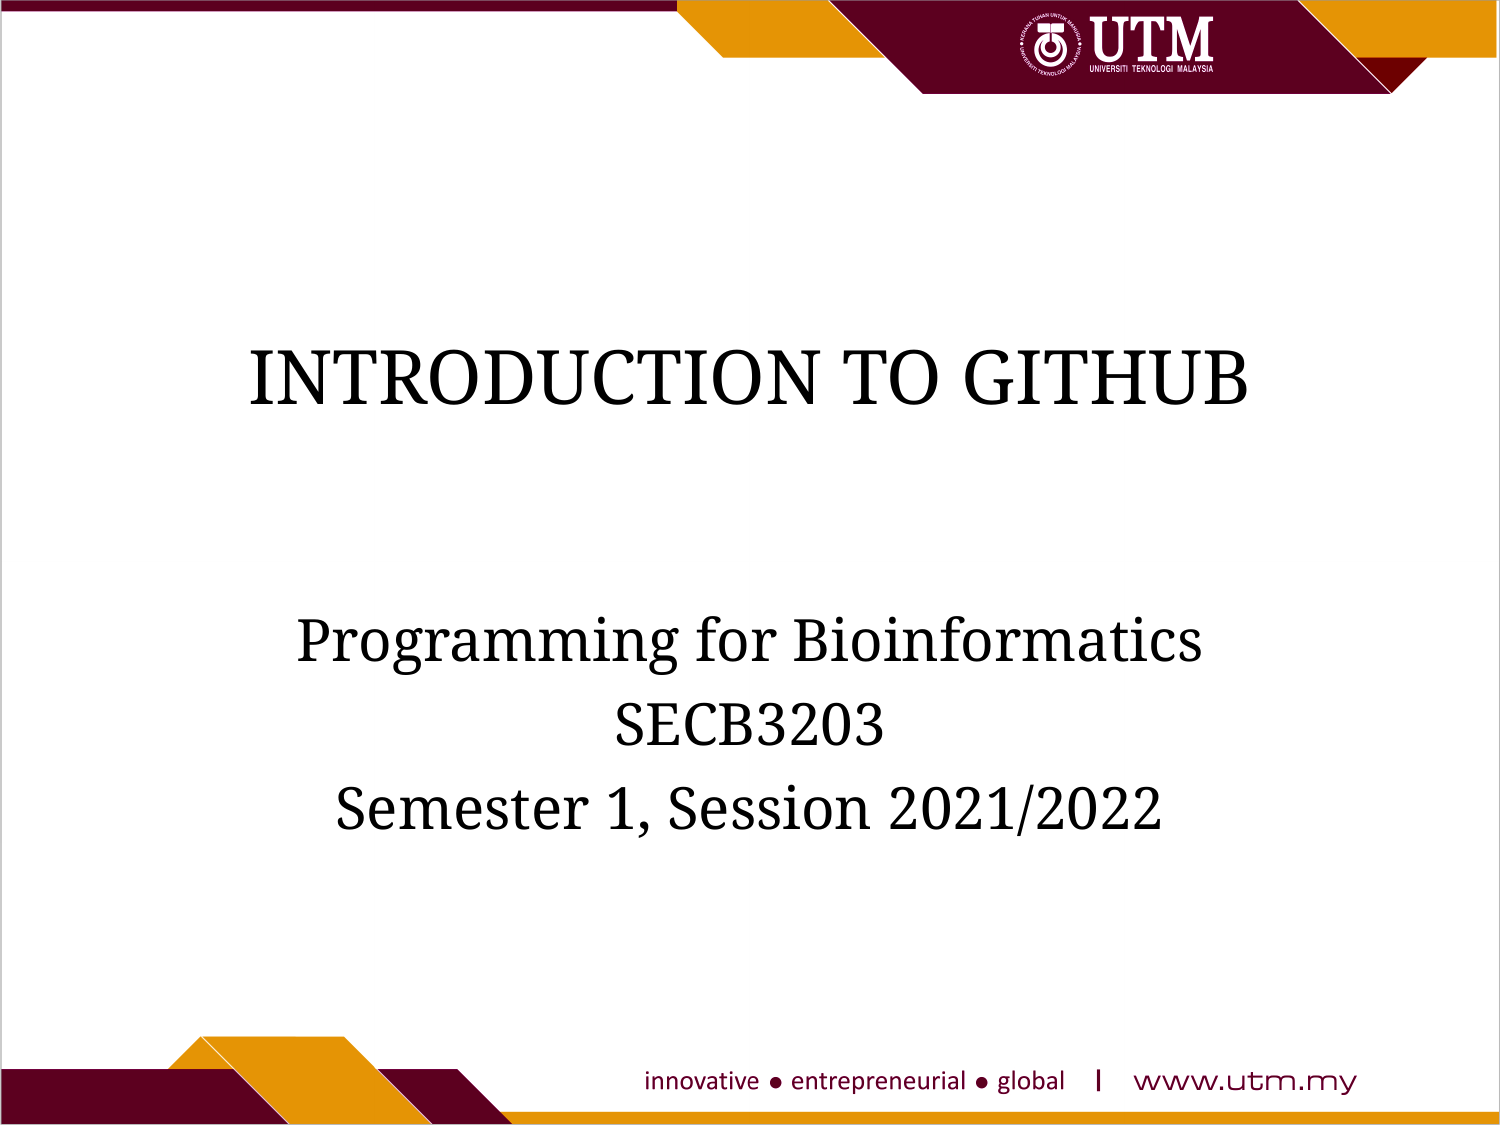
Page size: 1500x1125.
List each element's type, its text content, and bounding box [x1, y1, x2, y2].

subtitle Programming for Bioinformatics SECB3203 Semester 1, Session 2021/2022 [187, 590, 1313, 863]
title INTRODUCTION TO GITHUB [112, 184, 1388, 576]
picture [0, 0, 1500, 1125]
